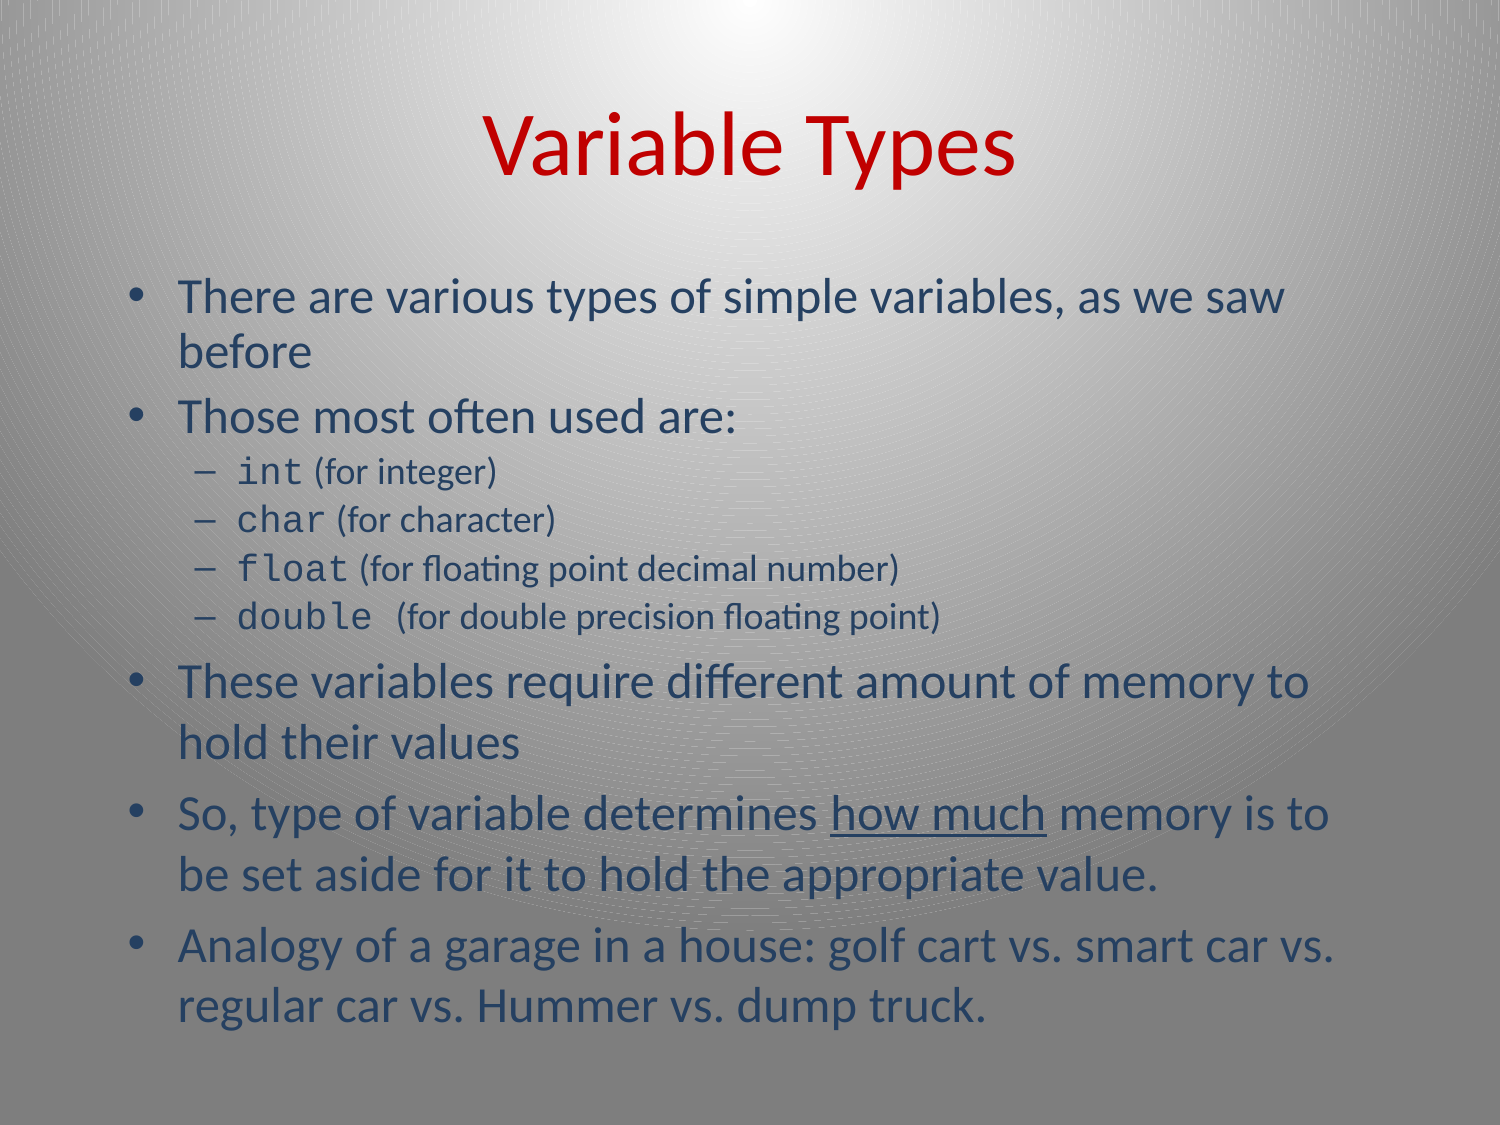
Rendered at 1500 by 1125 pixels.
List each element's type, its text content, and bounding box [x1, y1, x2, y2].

list There are various types of simple variables, as we saw before Those most often used are: int (for integer) char (for character) float (for floating point decimal number) double (for double precision floating point) These variables require different amount of memory to hold their values So, type of variable determines how much memory is to be set aside for it to hold the appropriate value. Analogy of a garage in a house: golf cart vs. smart car vs. regular car vs. Hummer vs. dump truck. [112, 262, 1388, 1050]
title Variable Types [75, 45, 1425, 233]
